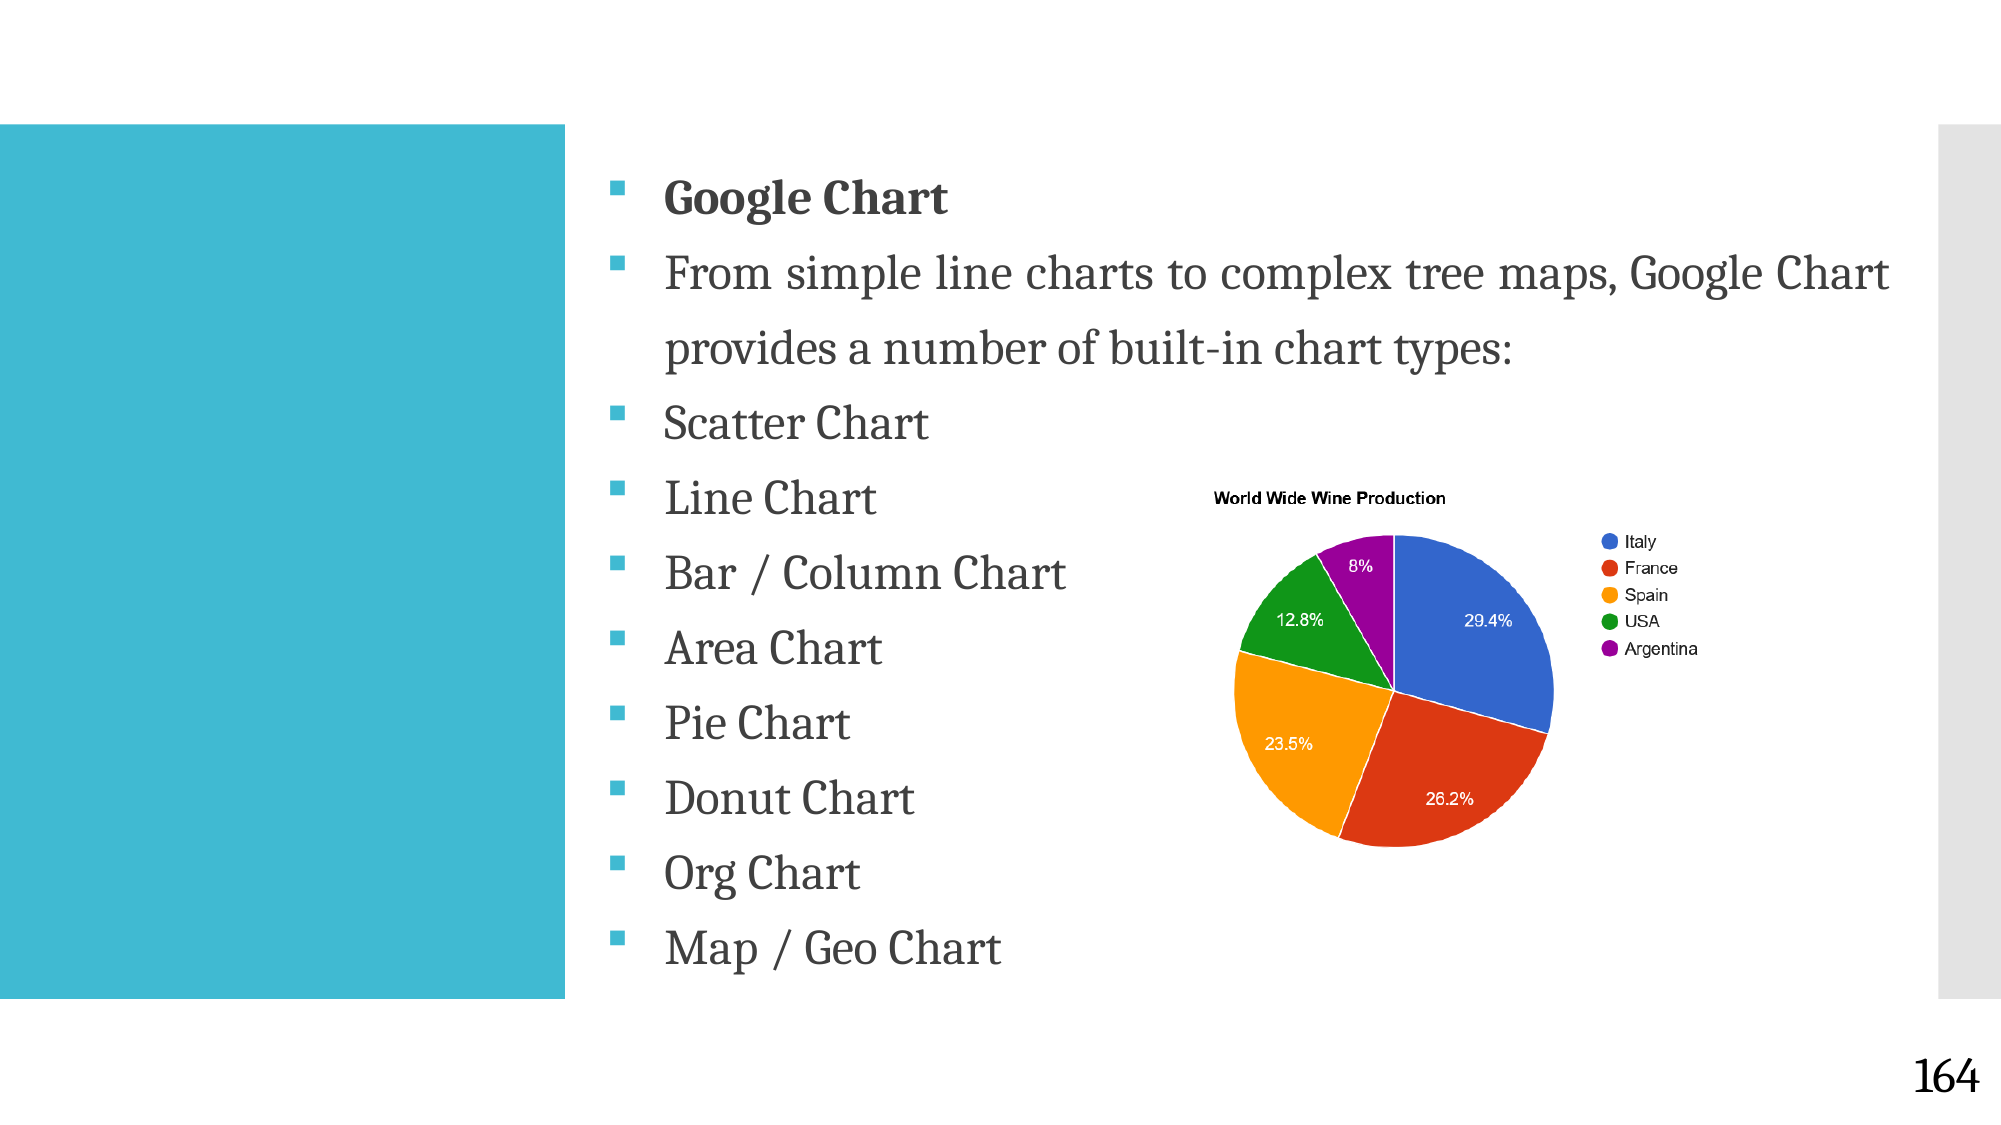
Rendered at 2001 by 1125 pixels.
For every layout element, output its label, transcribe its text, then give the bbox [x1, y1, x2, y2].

picture [1148, 429, 1786, 897]
slide_number 164 [1744, 1042, 1996, 1103]
list Google Chart From simple line charts to complex tree maps, Google Chart provides a number of built-in chart types: Scatter Chart Line Chart Bar / Column Chart Area Chart Pie Chart Donut Chart Org Chart Map / Geo Chart [591, 141, 1906, 982]
